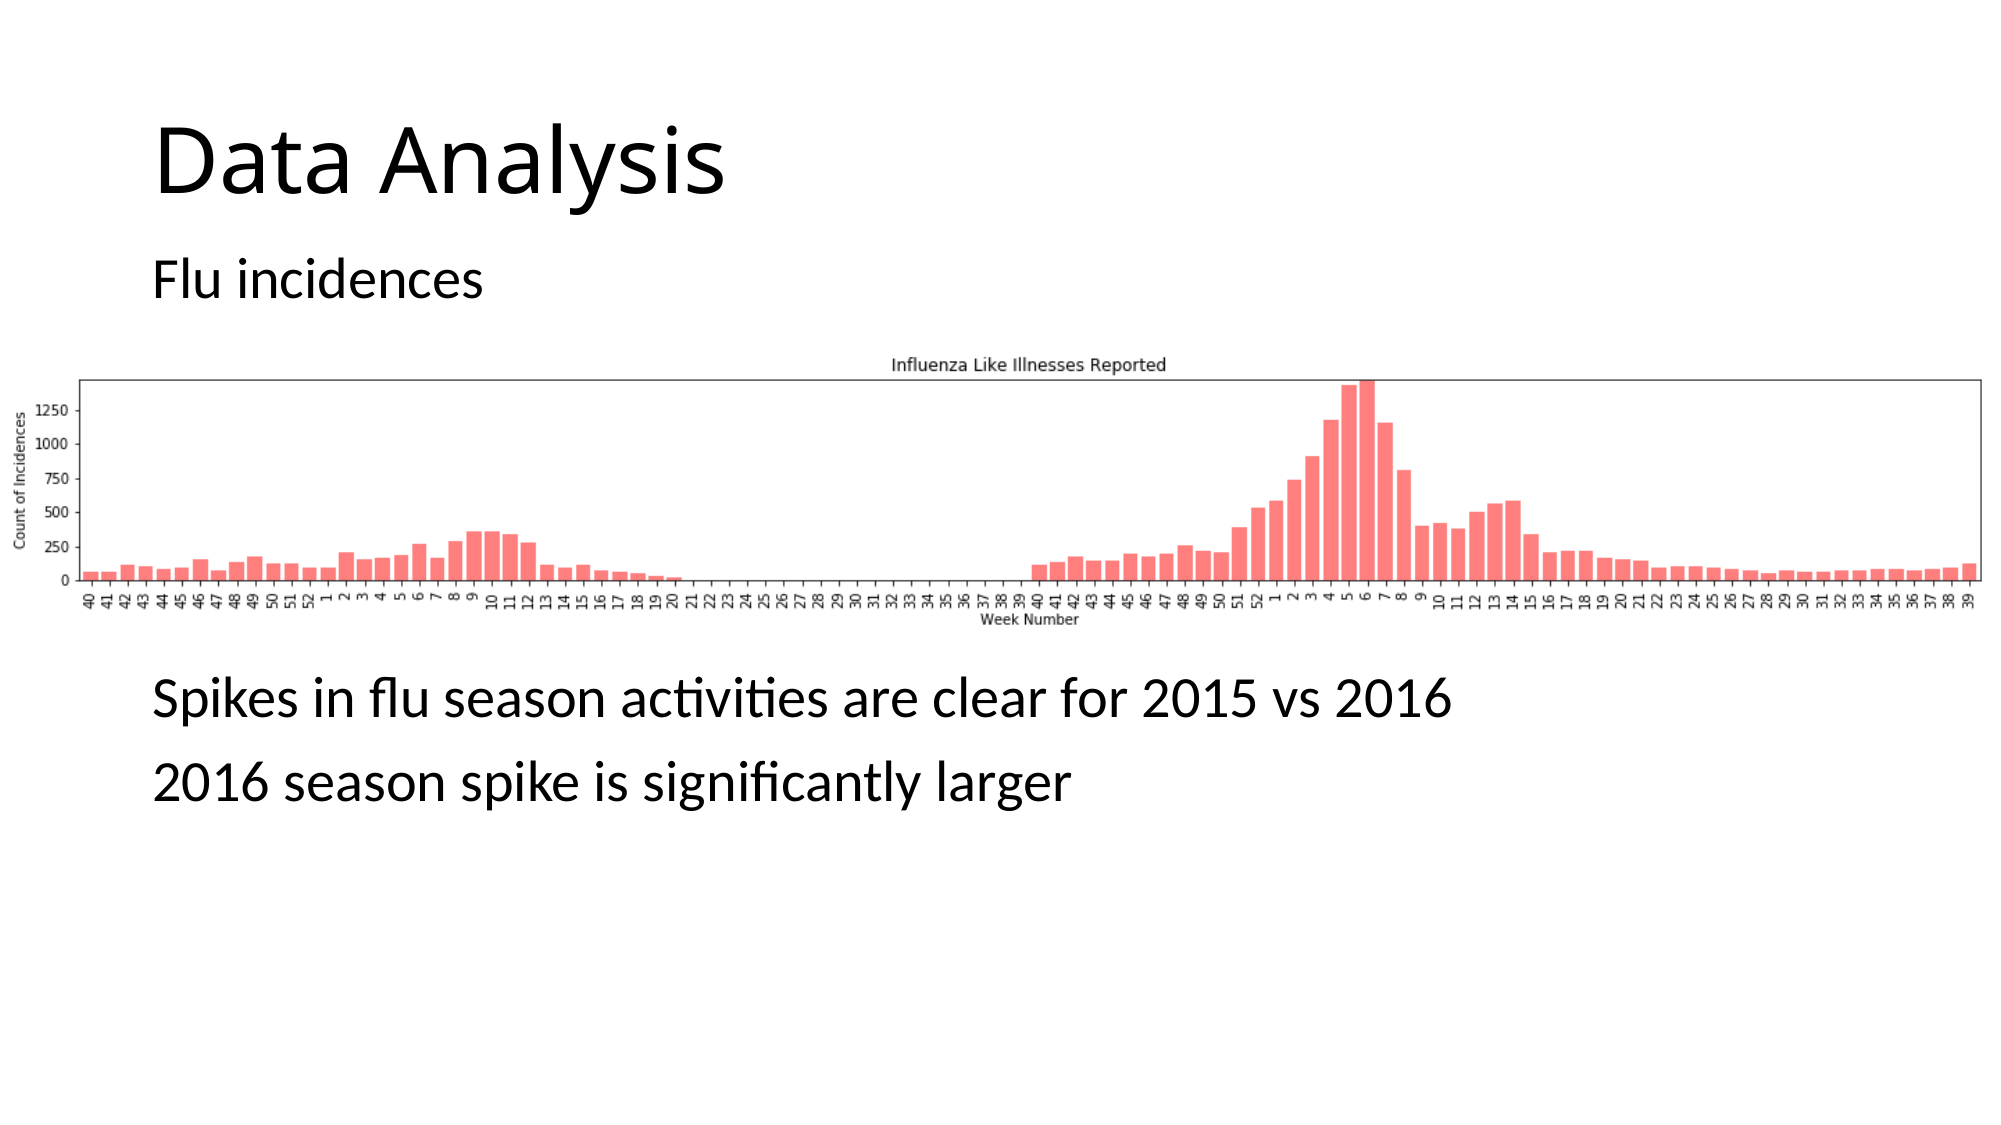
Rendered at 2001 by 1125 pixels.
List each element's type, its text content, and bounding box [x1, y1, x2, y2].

list Flu incidences Spikes in flu season activities are clear for 2015 vs 2016 2016 season spike is significantly larger [137, 643, 1863, 1018]
title Data Analysis [137, 55, 1863, 240]
list Flu incidences Spikes in flu season activities are clear for 2015 vs 2016 2016 season spike is significantly larger [137, 240, 1863, 342]
picture [0, 342, 2000, 643]
